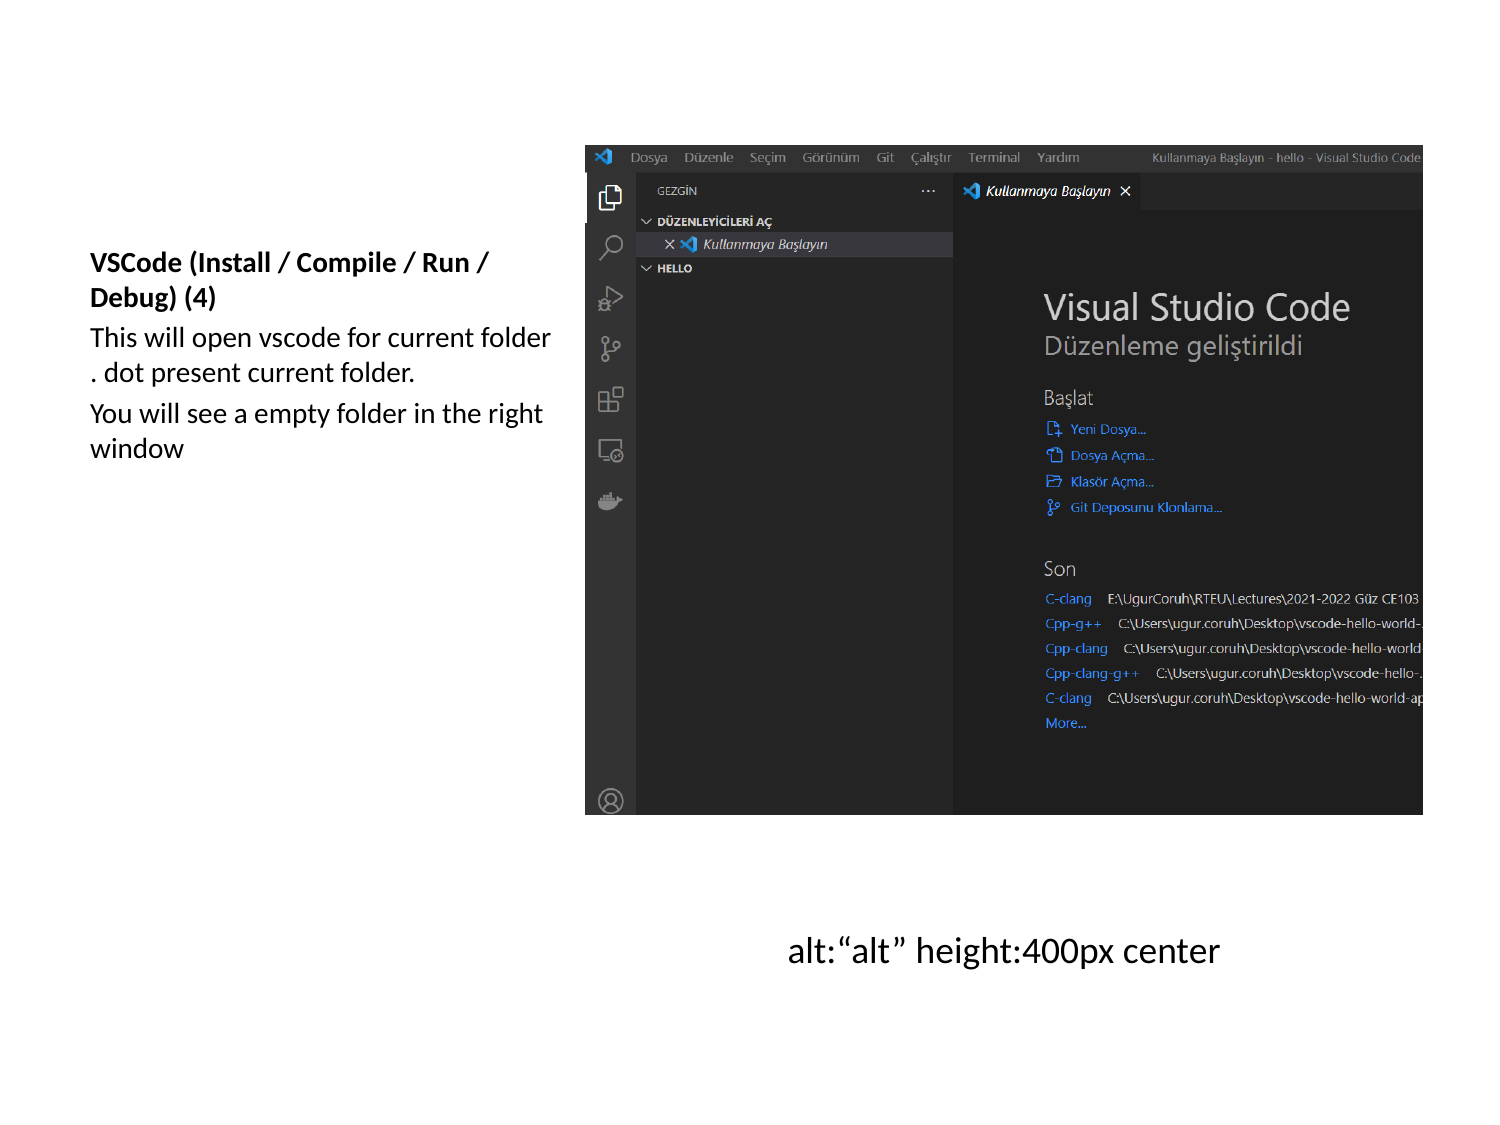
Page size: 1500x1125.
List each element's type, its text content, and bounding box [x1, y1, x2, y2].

list VSCode (Install / Compile / Run / Debug) (4) This will open vscode for current folder . dot present current folder. You will see a empty folder in the right window [75, 235, 569, 1005]
picture [585, 145, 1424, 815]
text_box alt:“alt” height:400px center [585, 918, 1423, 1003]
